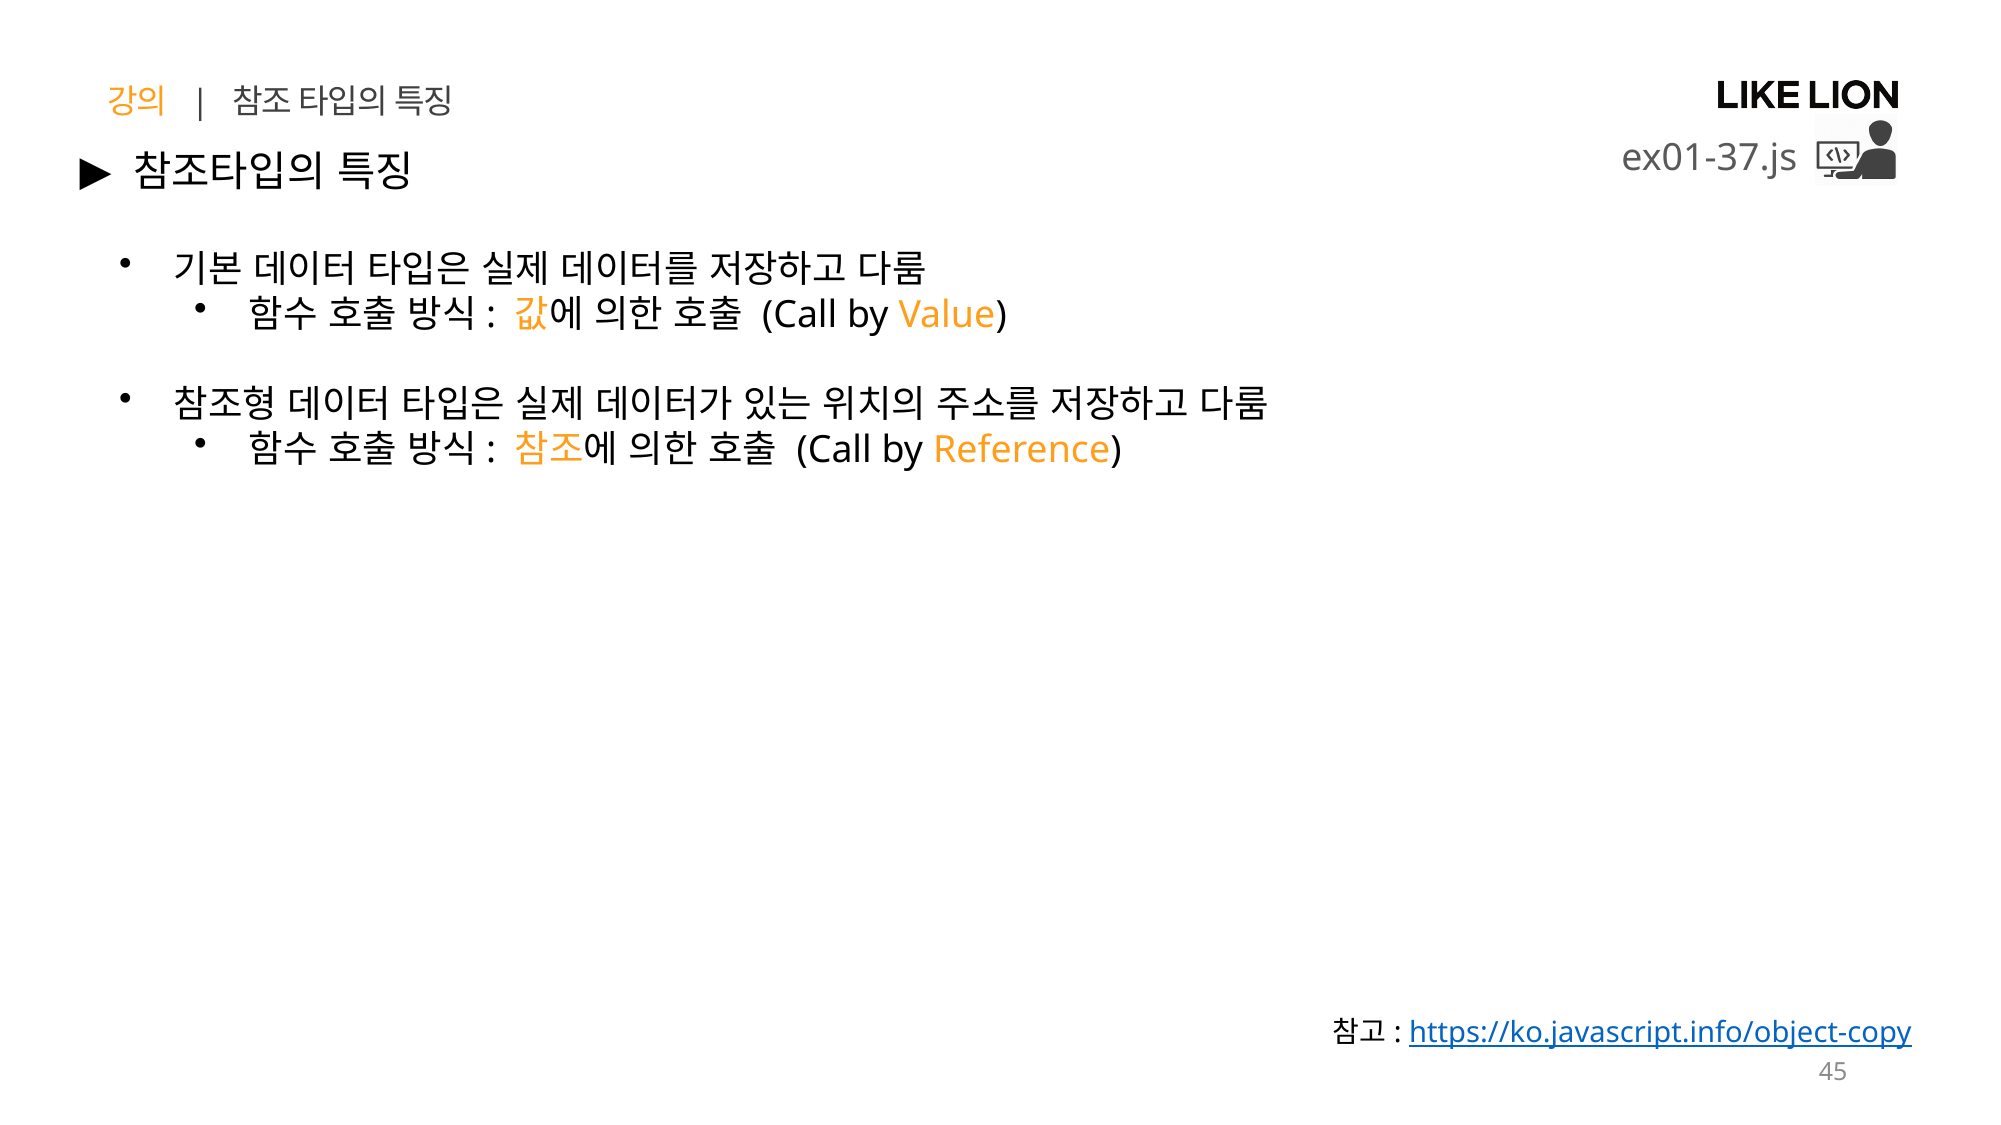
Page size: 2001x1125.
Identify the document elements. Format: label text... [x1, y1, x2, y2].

picture [1718, 80, 1898, 109]
text_box 강의 | 참조 타입의 특징 [92, 72, 866, 128]
slide_number 45 [1412, 1061, 1863, 1103]
text_box 참조타입의 특징 기본 데이터 타입은 실제 데이터를 저장하고 다룸 함수 호출 방식: 값에 의한 호출 (Call by Value) 참조형 데이터 타입은 실제 데이터가 있는 위치의 주소를 저장하고 다룸 함수 호출 방식: 참조에 의한 호출 (Call by Reference) [64, 137, 1436, 477]
text_box ex01-37.js [1424, 125, 1812, 186]
picture [1814, 113, 1898, 186]
text_box 참고: https://ko.javascript.info/object-copy [1240, 1006, 1927, 1061]
